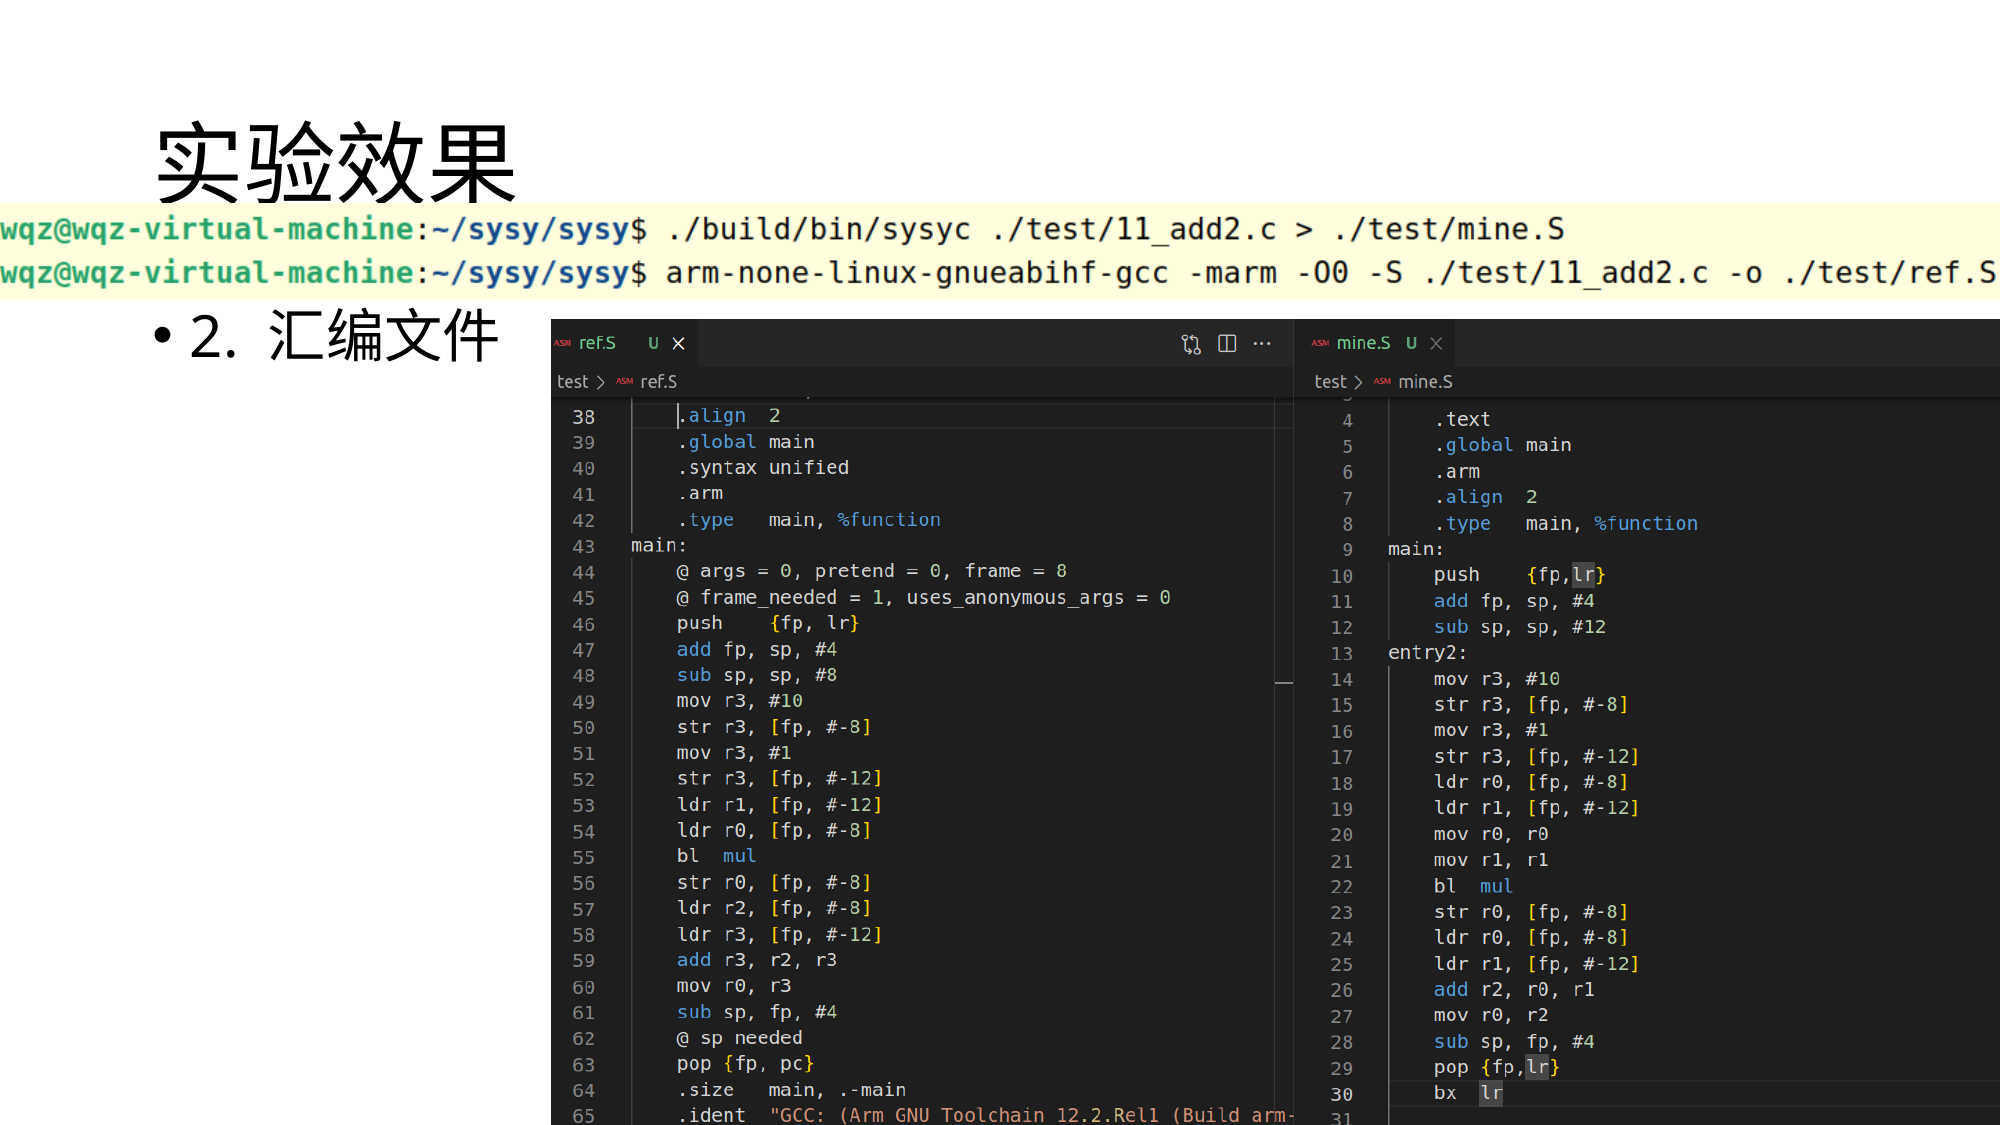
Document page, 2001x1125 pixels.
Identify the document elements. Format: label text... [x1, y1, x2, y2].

list 2. 汇编文件 [137, 300, 1863, 1014]
picture [0, 203, 2000, 300]
title 实验效果 [137, 59, 1863, 203]
picture [551, 319, 2000, 1125]
